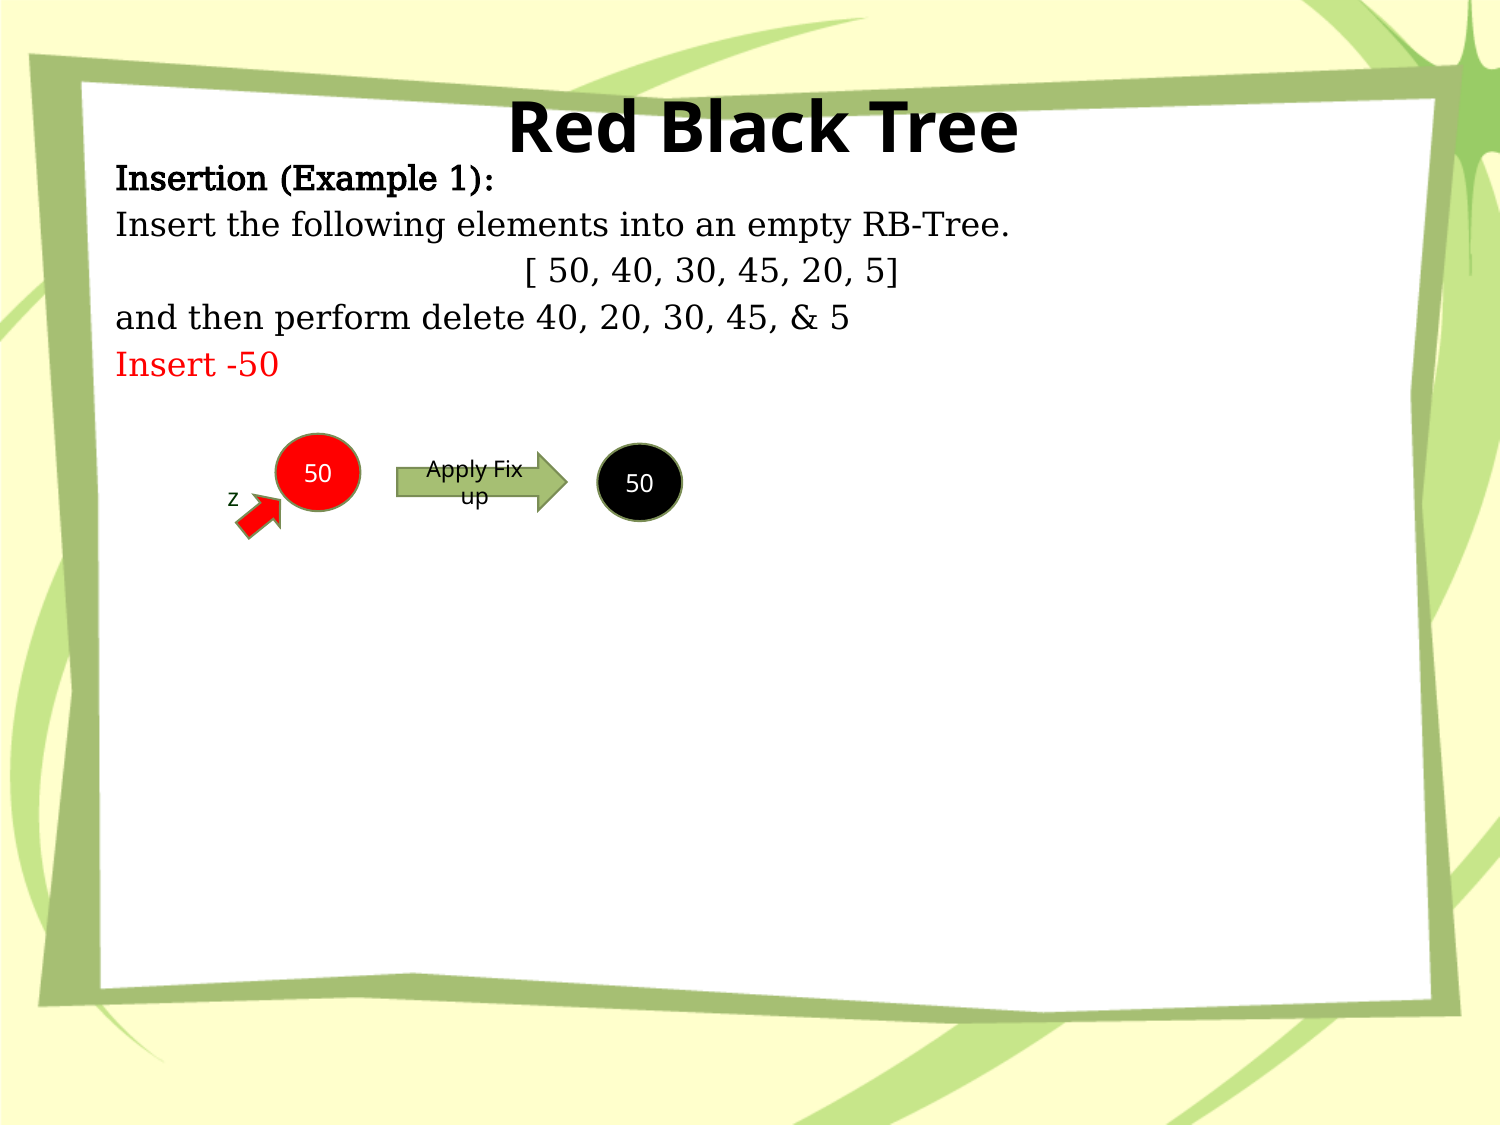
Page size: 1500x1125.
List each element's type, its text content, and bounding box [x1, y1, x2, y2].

text_box 50 [596, 442, 684, 523]
title Red Black Tree [88, 65, 1439, 184]
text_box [212, 433, 361, 536]
picture [0, 0, 1500, 1125]
text_box Insertion (Example 1): Insert the following elements into an empty RB-Tree. [ 50, 40, 30, 45, 20, 5] and then perform delete 40, 20, 30, 45, & 5 Insert -50 [100, 148, 1324, 350]
text_box Apply Fix up [396, 451, 569, 513]
